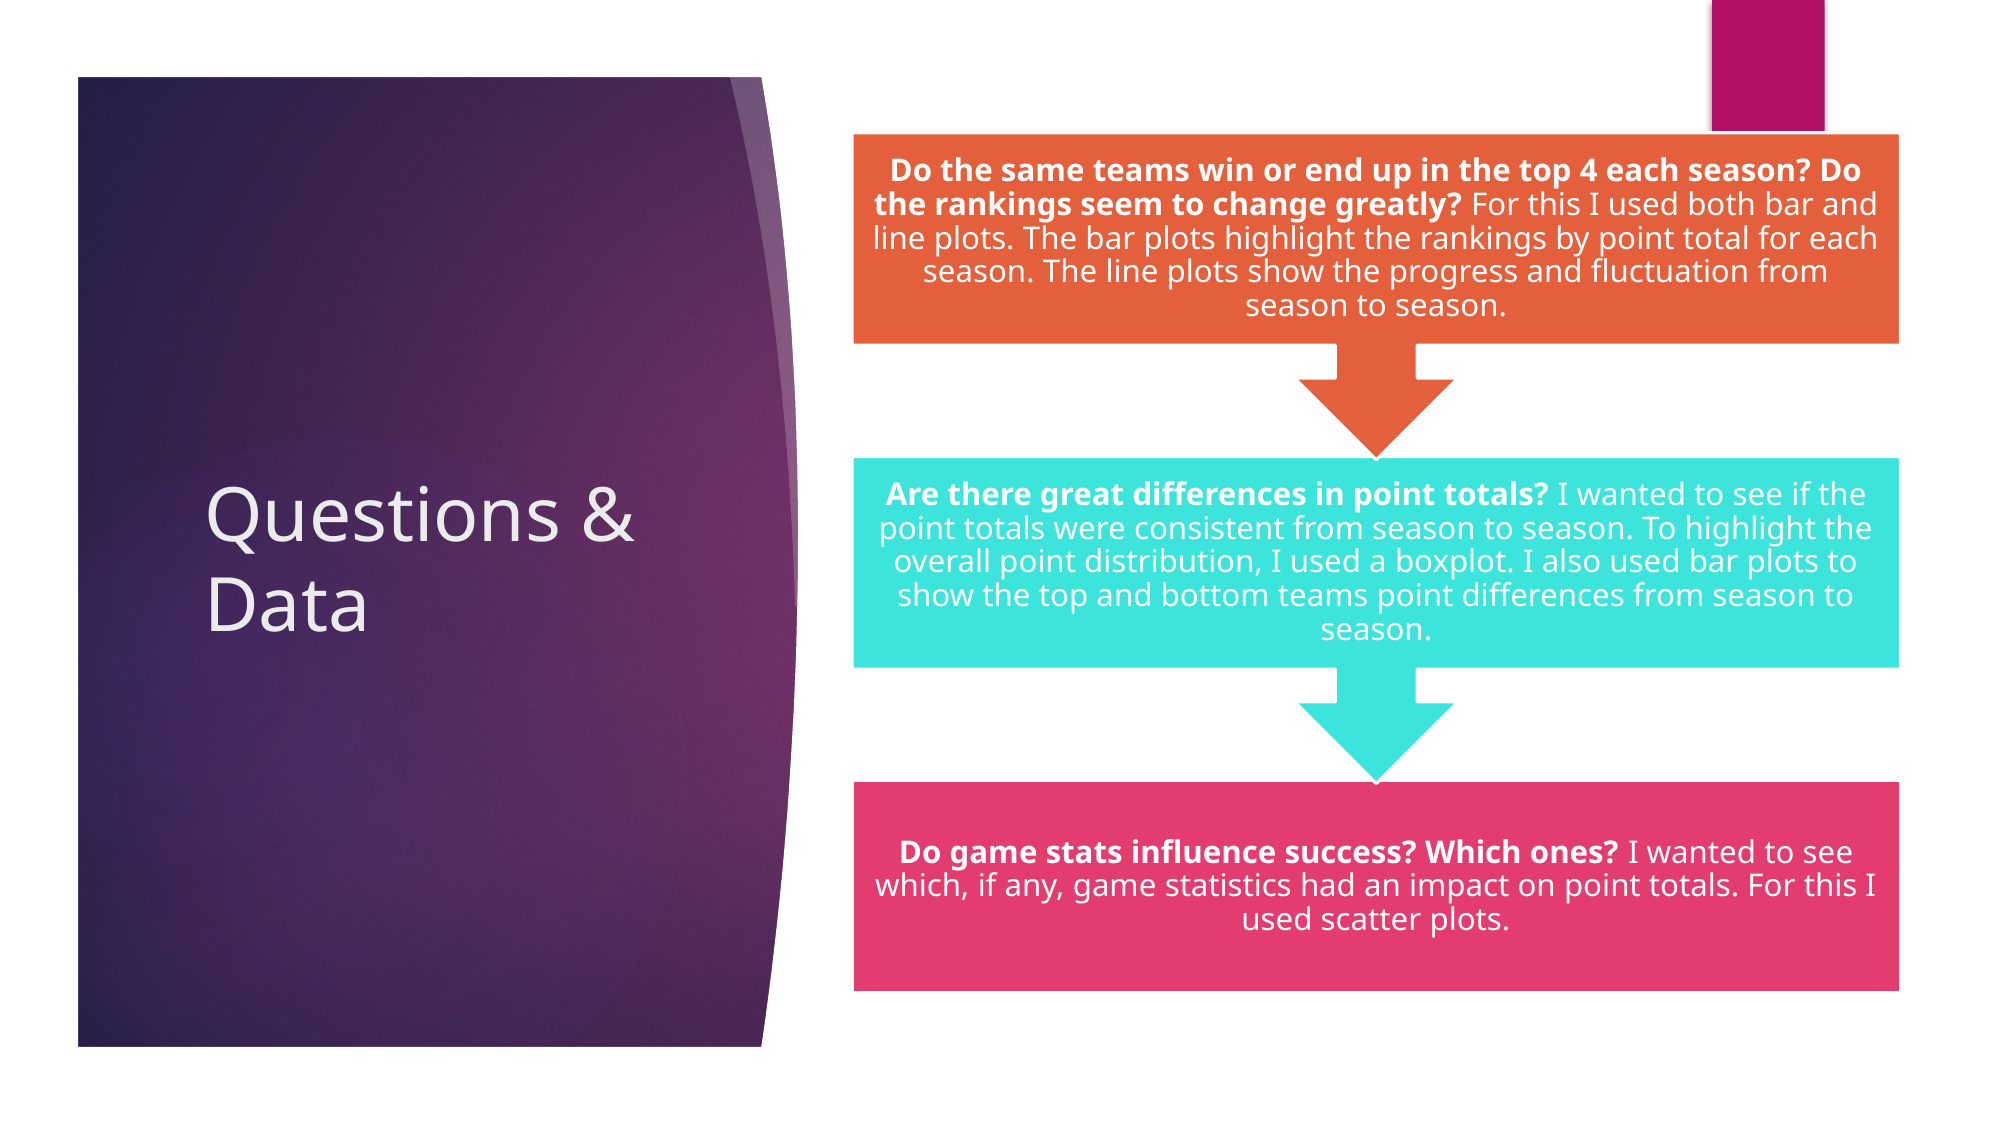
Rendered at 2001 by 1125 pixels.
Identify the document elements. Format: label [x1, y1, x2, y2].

list [851, 132, 1901, 994]
text_box [0, 0, 2000, 1125]
